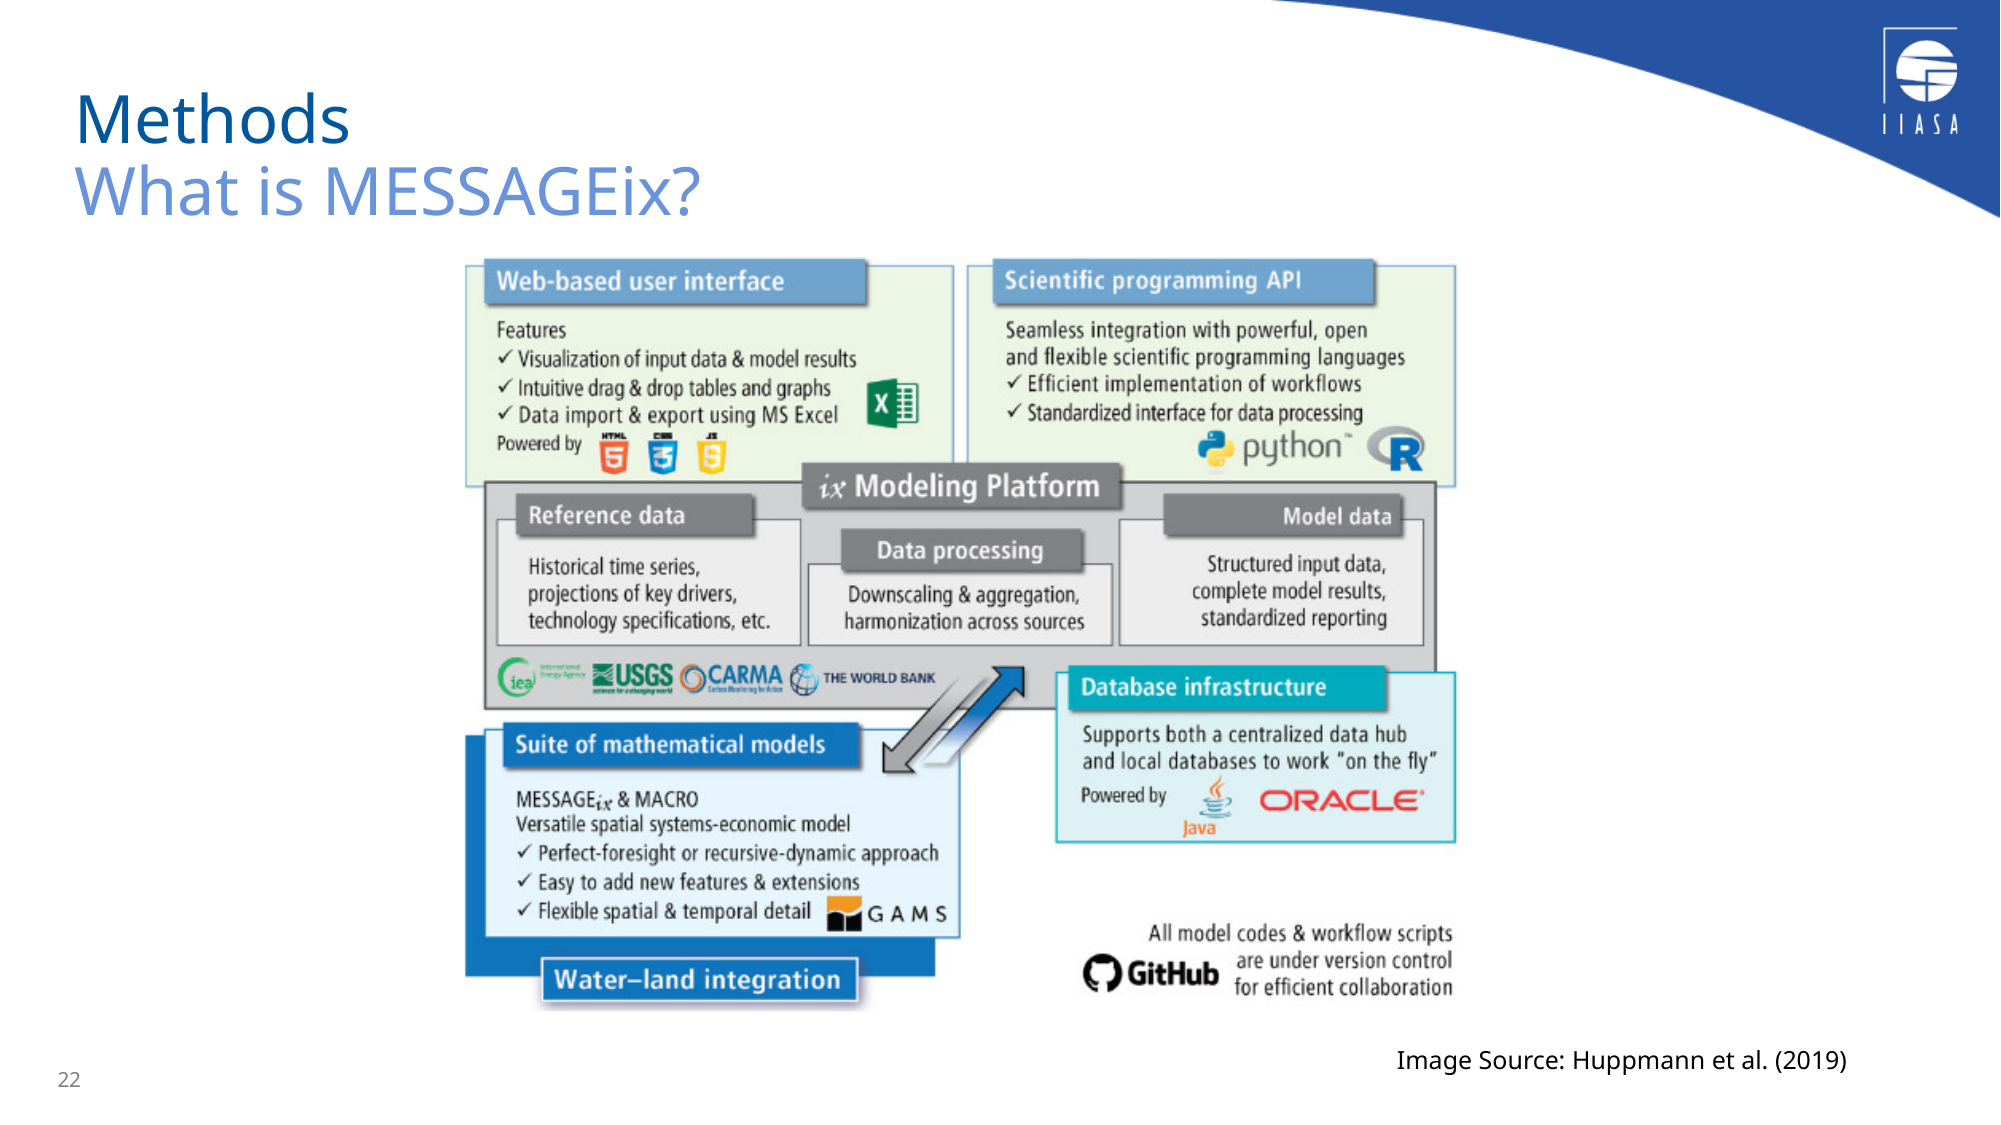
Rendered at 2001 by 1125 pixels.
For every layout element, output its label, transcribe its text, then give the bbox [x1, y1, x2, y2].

list Image Source: Huppmann et al. (2019) [175, 1034, 1863, 1095]
title Methods What is MESSAGEix? [59, 59, 1863, 257]
slide_number 22 [42, 1042, 493, 1102]
picture [0, 0, 2000, 1125]
